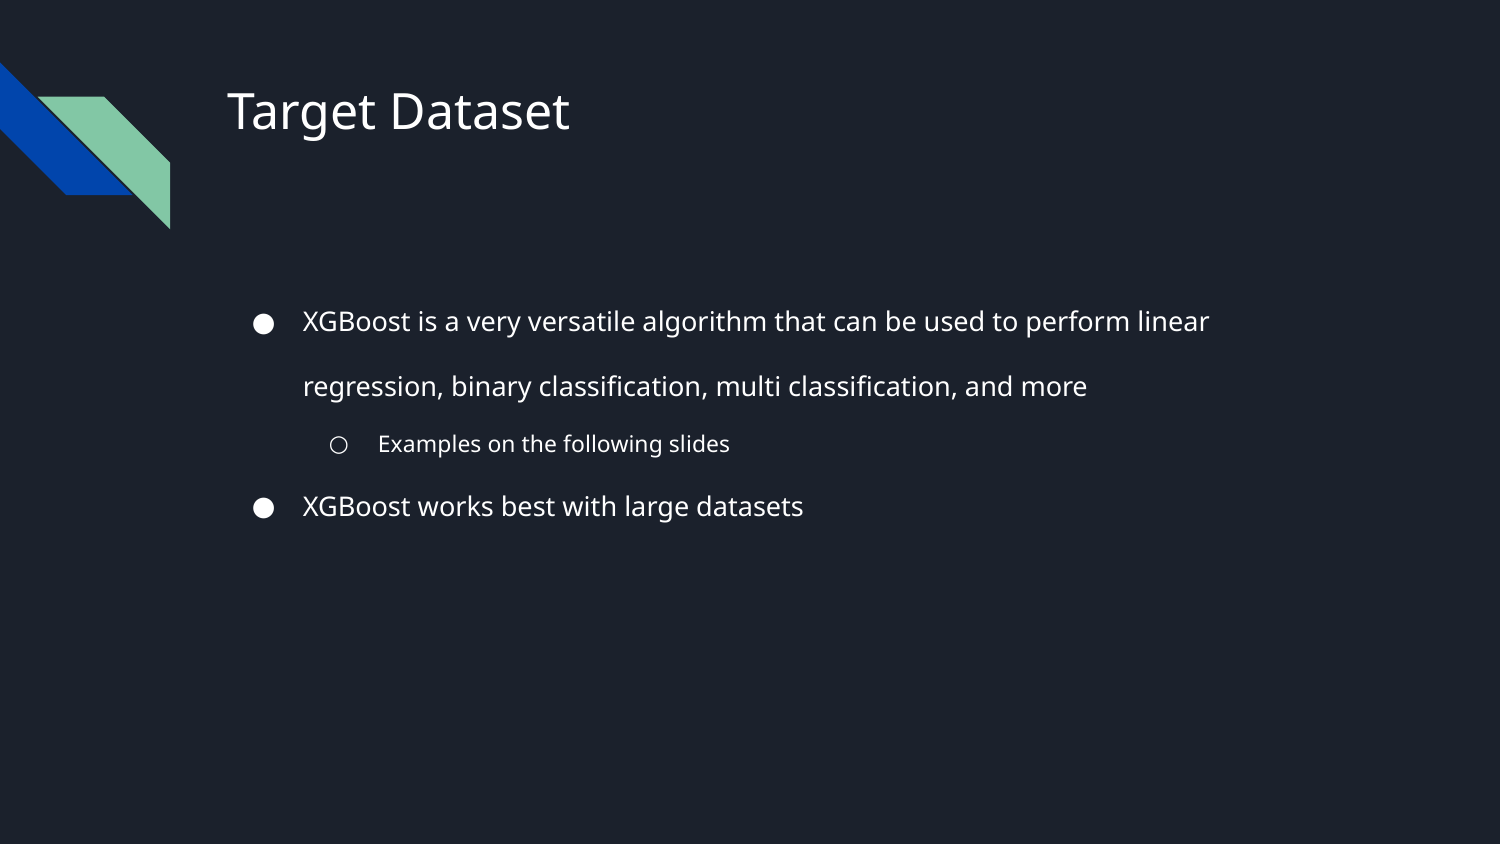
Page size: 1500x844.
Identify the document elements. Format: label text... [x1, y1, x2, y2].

list XGBoost is a very versatile algorithm that can be used to perform linear regression, binary classification, multi classification, and more Examples on the following slides XGBoost works best with large datasets [212, 257, 1368, 741]
title Target Dataset [212, 64, 1368, 215]
